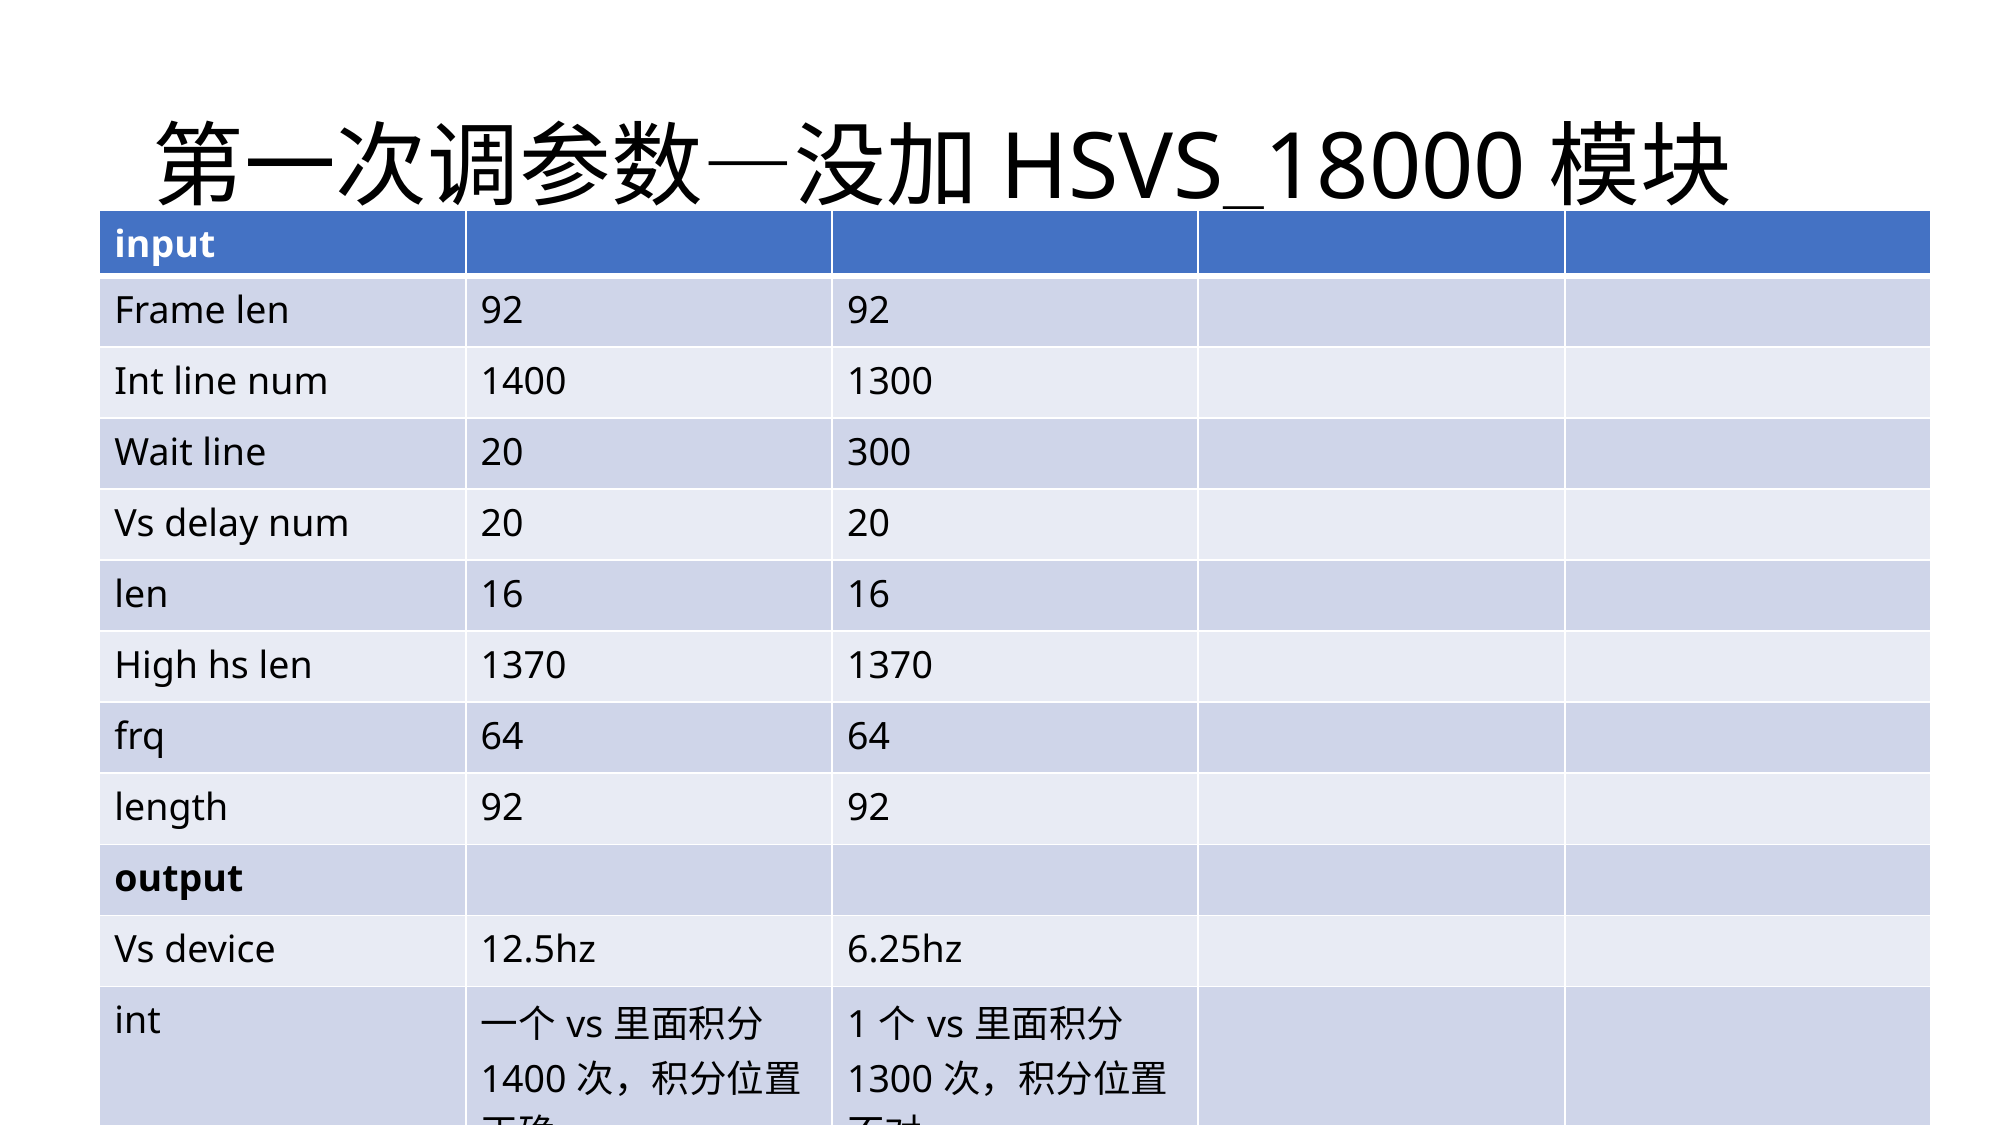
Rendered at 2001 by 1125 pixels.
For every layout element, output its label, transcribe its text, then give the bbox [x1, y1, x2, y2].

table_cell 92 [467, 774, 831, 844]
table_cell 1370 [833, 632, 1197, 701]
table_header [1199, 211, 1564, 273]
table_cell 1370 [467, 632, 831, 701]
table_cell 92 [833, 774, 1197, 844]
table_cell 6.25hz [833, 916, 1197, 986]
table_cell [1566, 632, 1930, 701]
table_cell int [100, 987, 465, 1125]
table_header [1566, 211, 1930, 273]
table_cell length [100, 774, 465, 844]
table_cell frq [100, 703, 465, 772]
table_cell [1199, 845, 1564, 915]
table_cell 20 [467, 419, 831, 488]
table_cell Vs delay num [100, 490, 465, 559]
table_cell 1300 [833, 348, 1197, 417]
table_cell High hs len [100, 632, 465, 701]
table_cell 92 [467, 279, 831, 346]
table_header [833, 211, 1197, 273]
table_cell 一个vs里面积分1400次，积分位置正确 [467, 987, 831, 1125]
table_cell [1566, 419, 1930, 488]
table_cell [1199, 916, 1564, 986]
table_cell Vs device [100, 916, 465, 986]
table_header input [100, 211, 465, 273]
table_cell [1566, 845, 1930, 915]
table_cell 16 [833, 561, 1197, 630]
table_cell 64 [467, 703, 831, 772]
table_cell output [100, 845, 465, 915]
table_cell [1199, 348, 1564, 417]
table_cell len [100, 561, 465, 630]
table_cell [1199, 987, 1564, 1125]
table_cell [1199, 279, 1564, 346]
table_cell Wait line [100, 419, 465, 488]
table_cell [1566, 561, 1930, 630]
table_cell [1199, 703, 1564, 772]
table_cell [1199, 490, 1564, 559]
table_cell [1566, 703, 1930, 772]
table_cell [1199, 632, 1564, 701]
table_cell 12.5hz [467, 916, 831, 986]
table_cell [1199, 561, 1564, 630]
table_cell 20 [467, 490, 831, 559]
title 第一次调参数—没加HSVS_18000模块 [137, 59, 1863, 209]
table_cell 300 [833, 419, 1197, 488]
table_cell 92 [833, 279, 1197, 346]
table_cell Int line num [100, 348, 465, 417]
table_cell 64 [833, 703, 1197, 772]
table_cell 20 [833, 490, 1197, 559]
table_cell [1566, 916, 1930, 986]
table_cell 1400 [467, 348, 831, 417]
table_cell [1566, 490, 1930, 559]
table_cell 16 [467, 561, 831, 630]
table_cell Frame len [100, 279, 465, 346]
table_cell 1个vs里面积分1300次，积分位置不对 [833, 987, 1197, 1125]
table_header [467, 211, 831, 273]
table_cell [467, 845, 831, 915]
table_cell [1199, 419, 1564, 488]
table_cell [1566, 348, 1930, 417]
table_cell [1199, 774, 1564, 844]
table_cell [1566, 987, 1930, 1125]
table_cell [1566, 279, 1930, 346]
table_cell [833, 845, 1197, 915]
table_cell [1566, 774, 1930, 844]
